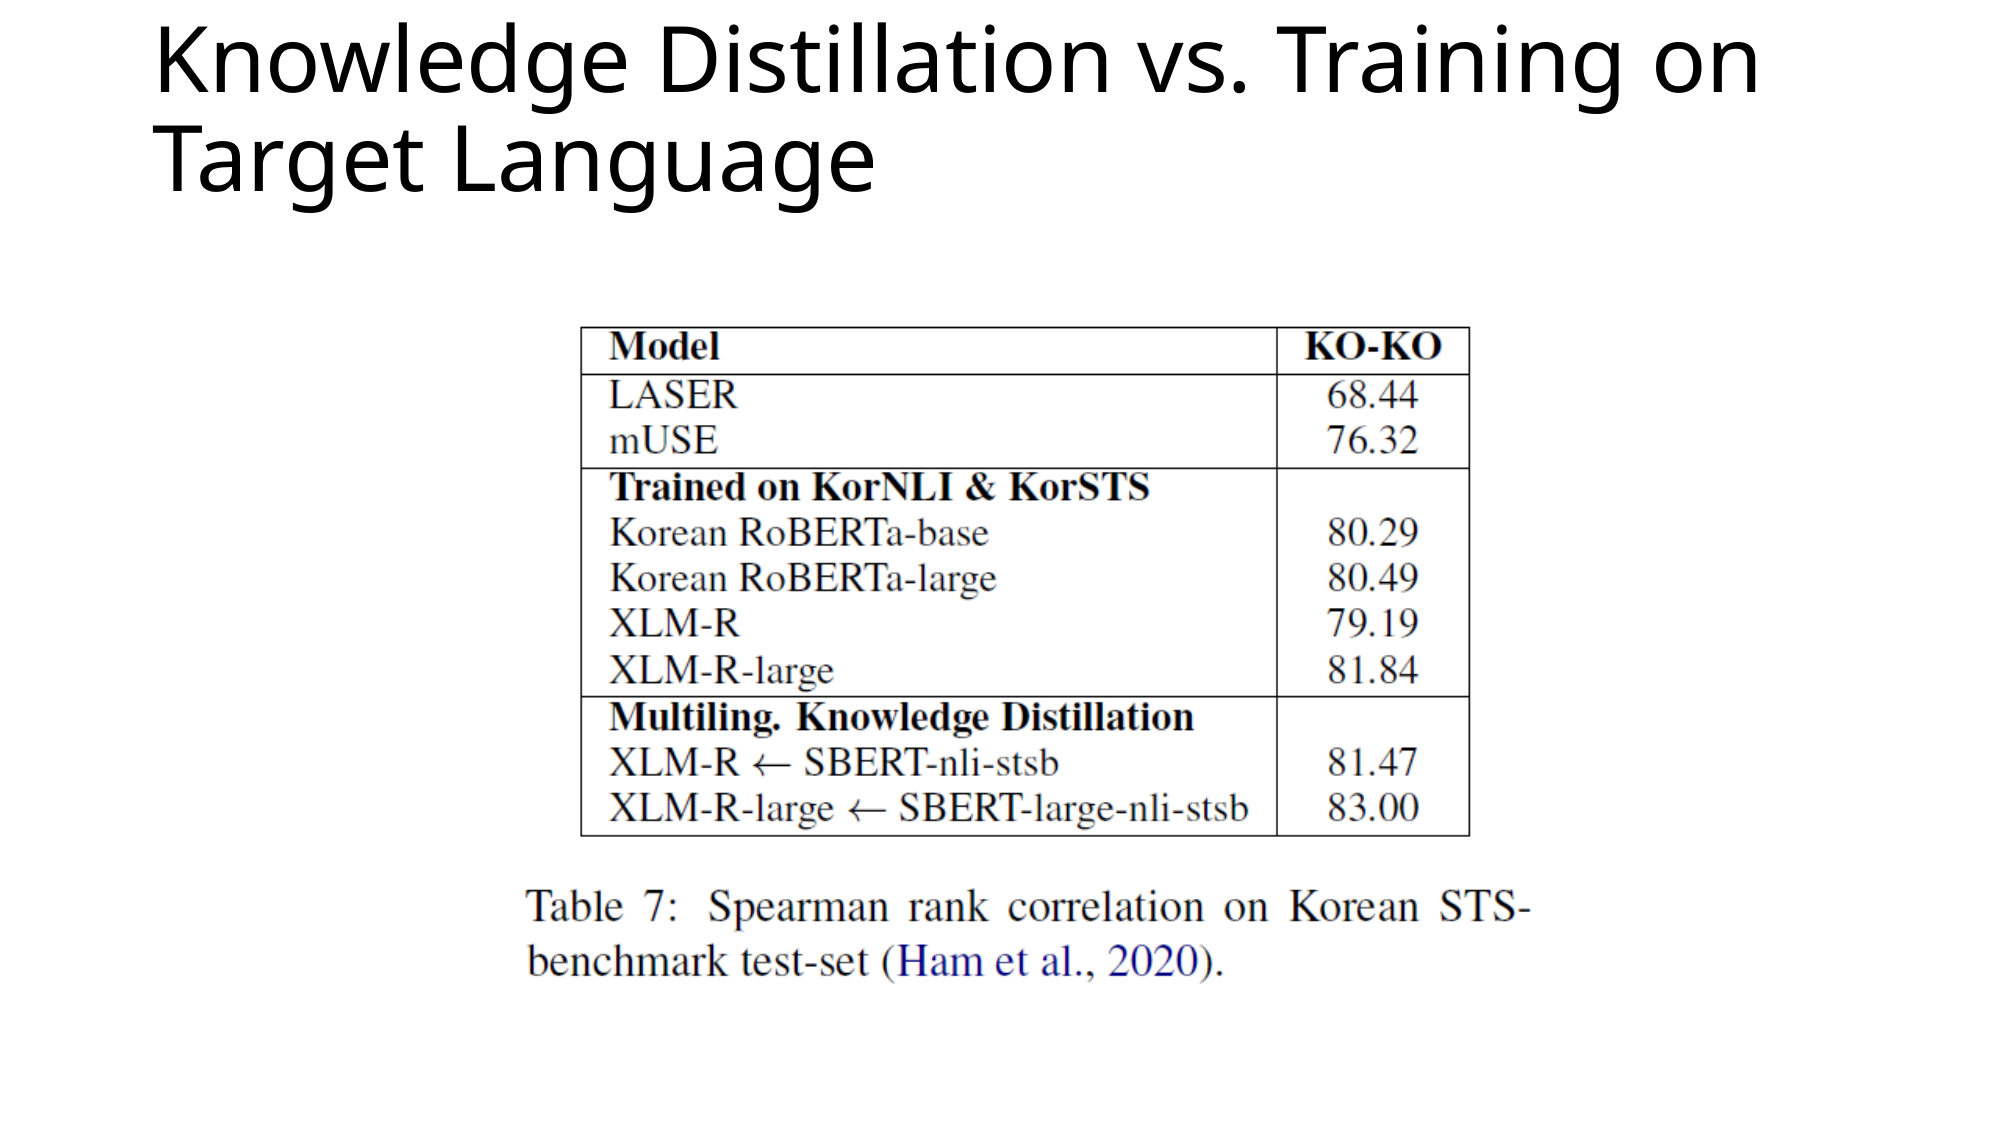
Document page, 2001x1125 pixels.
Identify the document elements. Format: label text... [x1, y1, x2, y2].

picture [515, 302, 1547, 1009]
title Knowledge Distillation vs. Training on Target Language [137, 3, 1863, 222]
